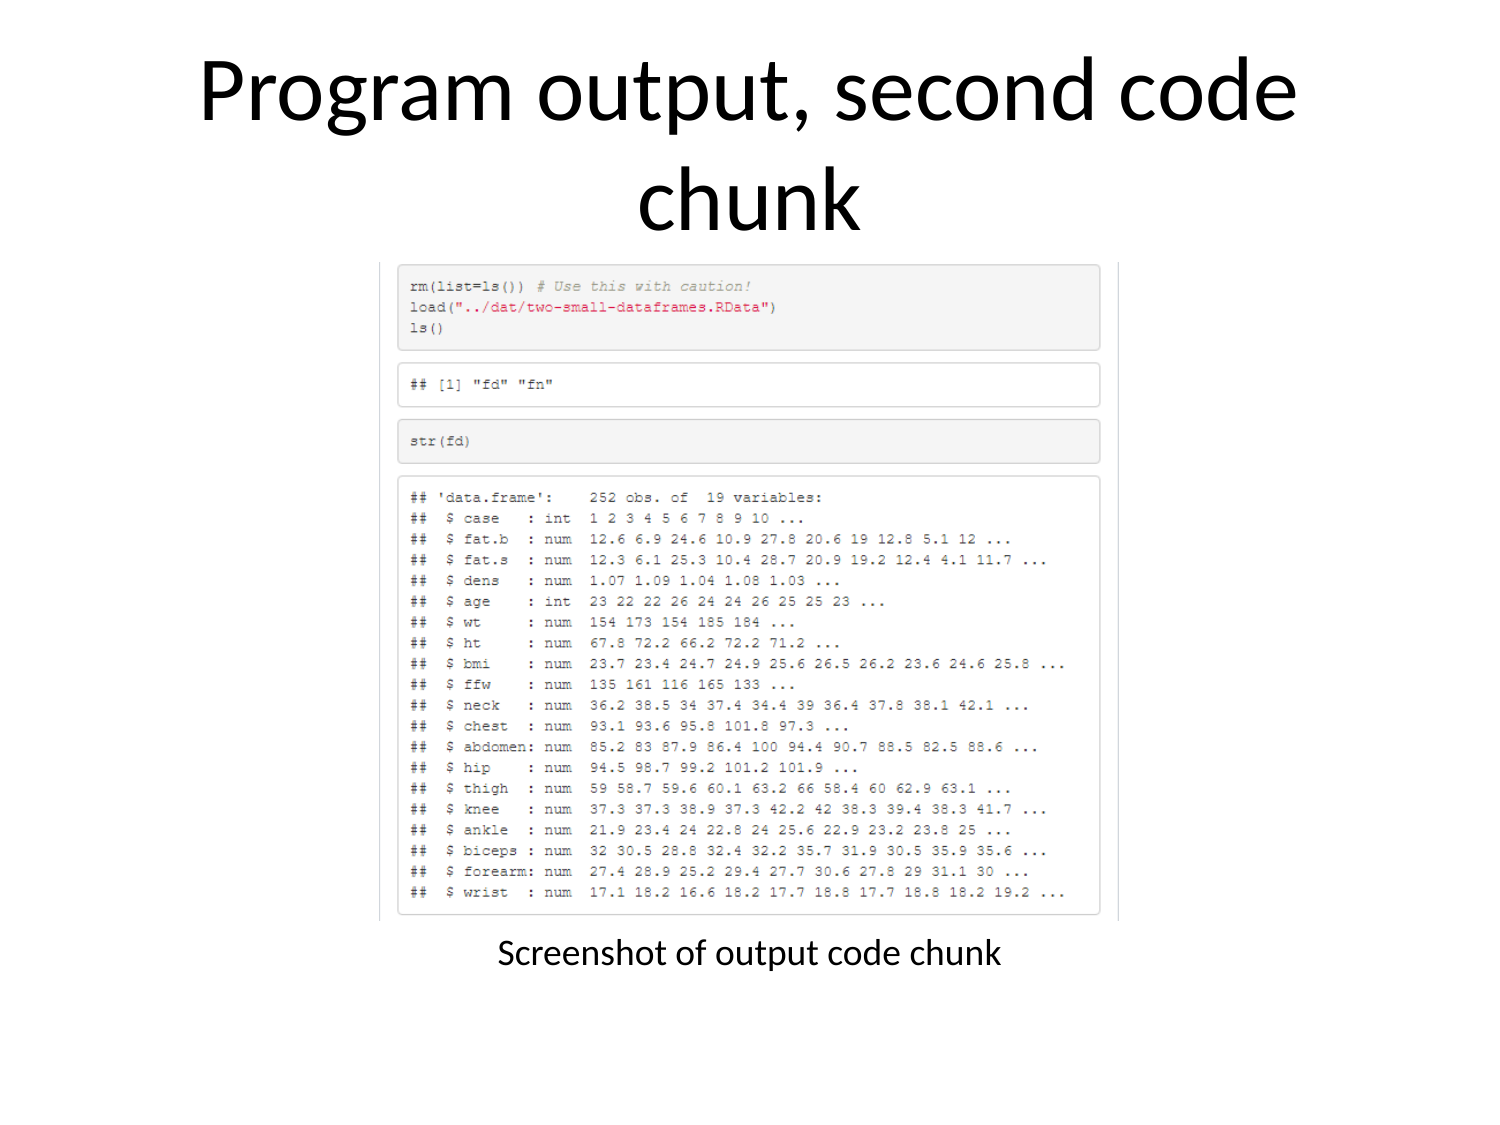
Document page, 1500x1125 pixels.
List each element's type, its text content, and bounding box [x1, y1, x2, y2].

text_box Screenshot of output code chunk [74, 920, 1425, 1005]
picture [378, 262, 1119, 921]
title Program output, second code chunk [75, 45, 1425, 233]
